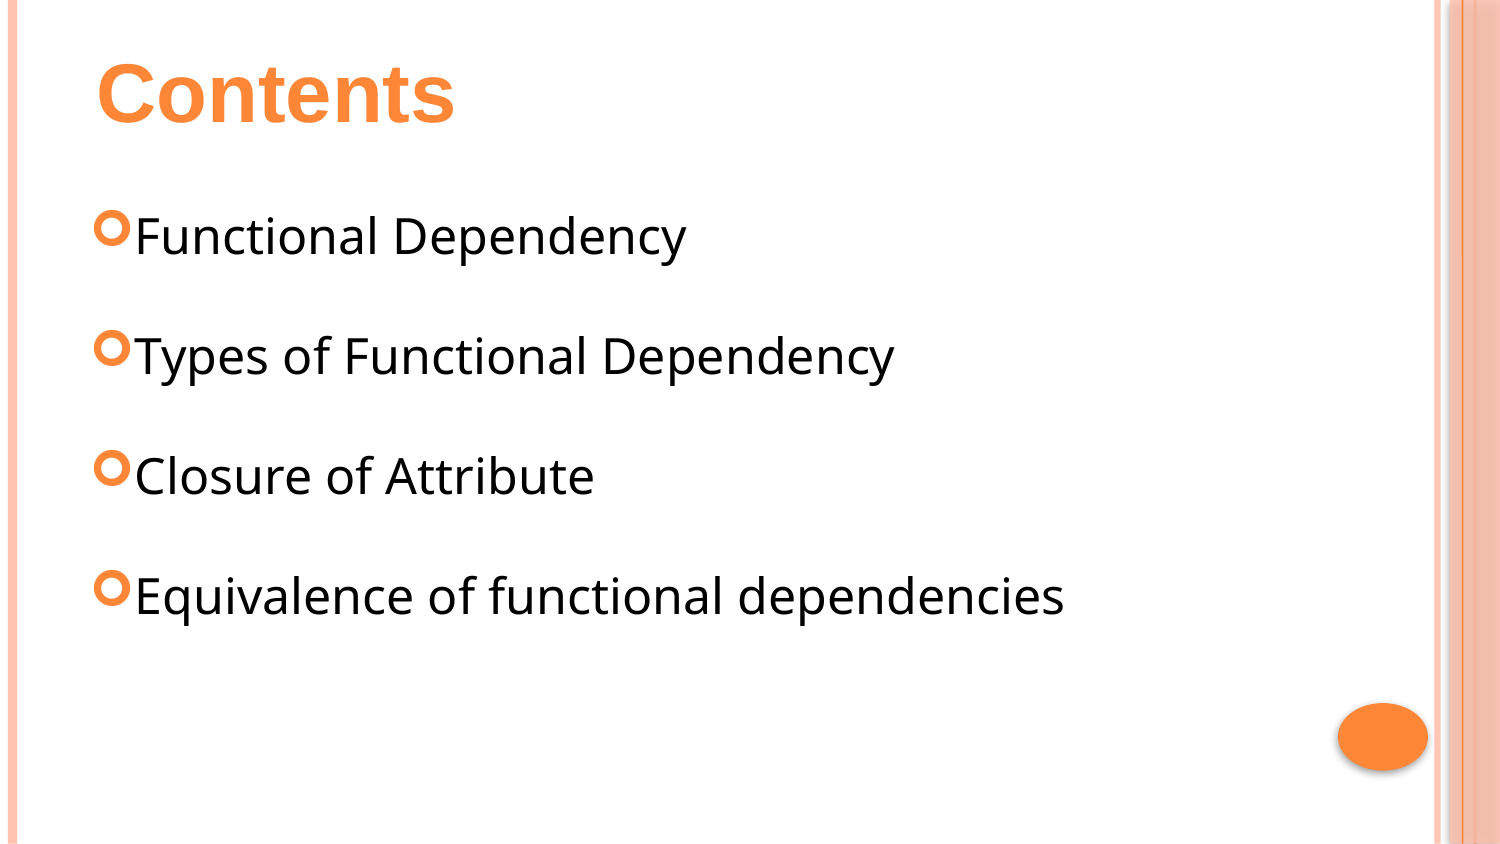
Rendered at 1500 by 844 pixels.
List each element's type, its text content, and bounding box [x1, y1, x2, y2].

text_box Contents [12, 32, 707, 147]
text_box Functional Dependency Types of Functional Dependency Closure of Attribute Equivalence of functional dependencies [74, 196, 1425, 810]
